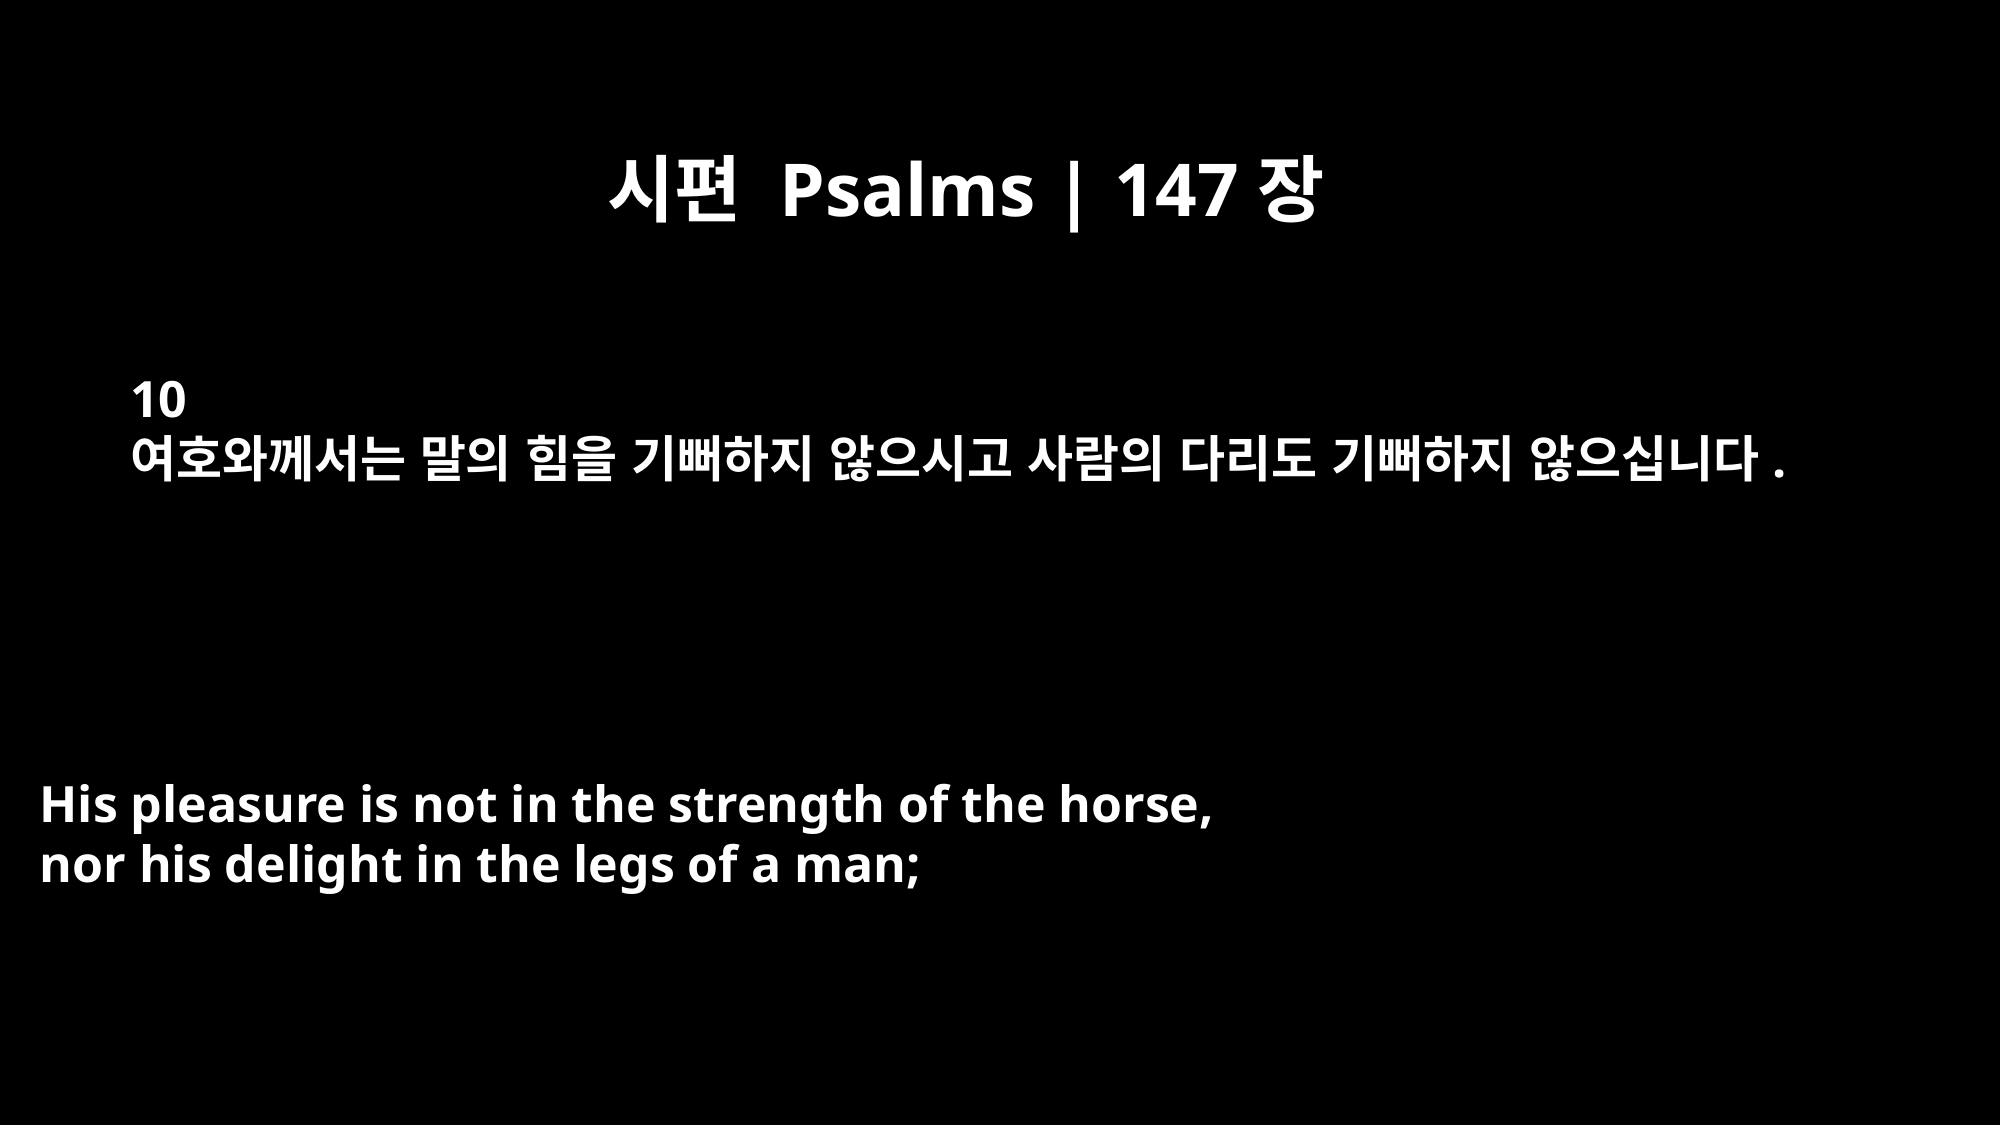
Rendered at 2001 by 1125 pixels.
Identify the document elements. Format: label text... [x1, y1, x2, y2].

text_box His pleasure is not in the strength of the horse, nor his delight in the legs of a man; [24, 764, 1242, 900]
text_box 10 여호와께서는 말의 힘을 기뻐하지 않으시고 사람의 다리도 기뻐하지 않으십니다. [115, 359, 1802, 495]
text_box 시편 Psalms | 147장 [592, 136, 1340, 239]
